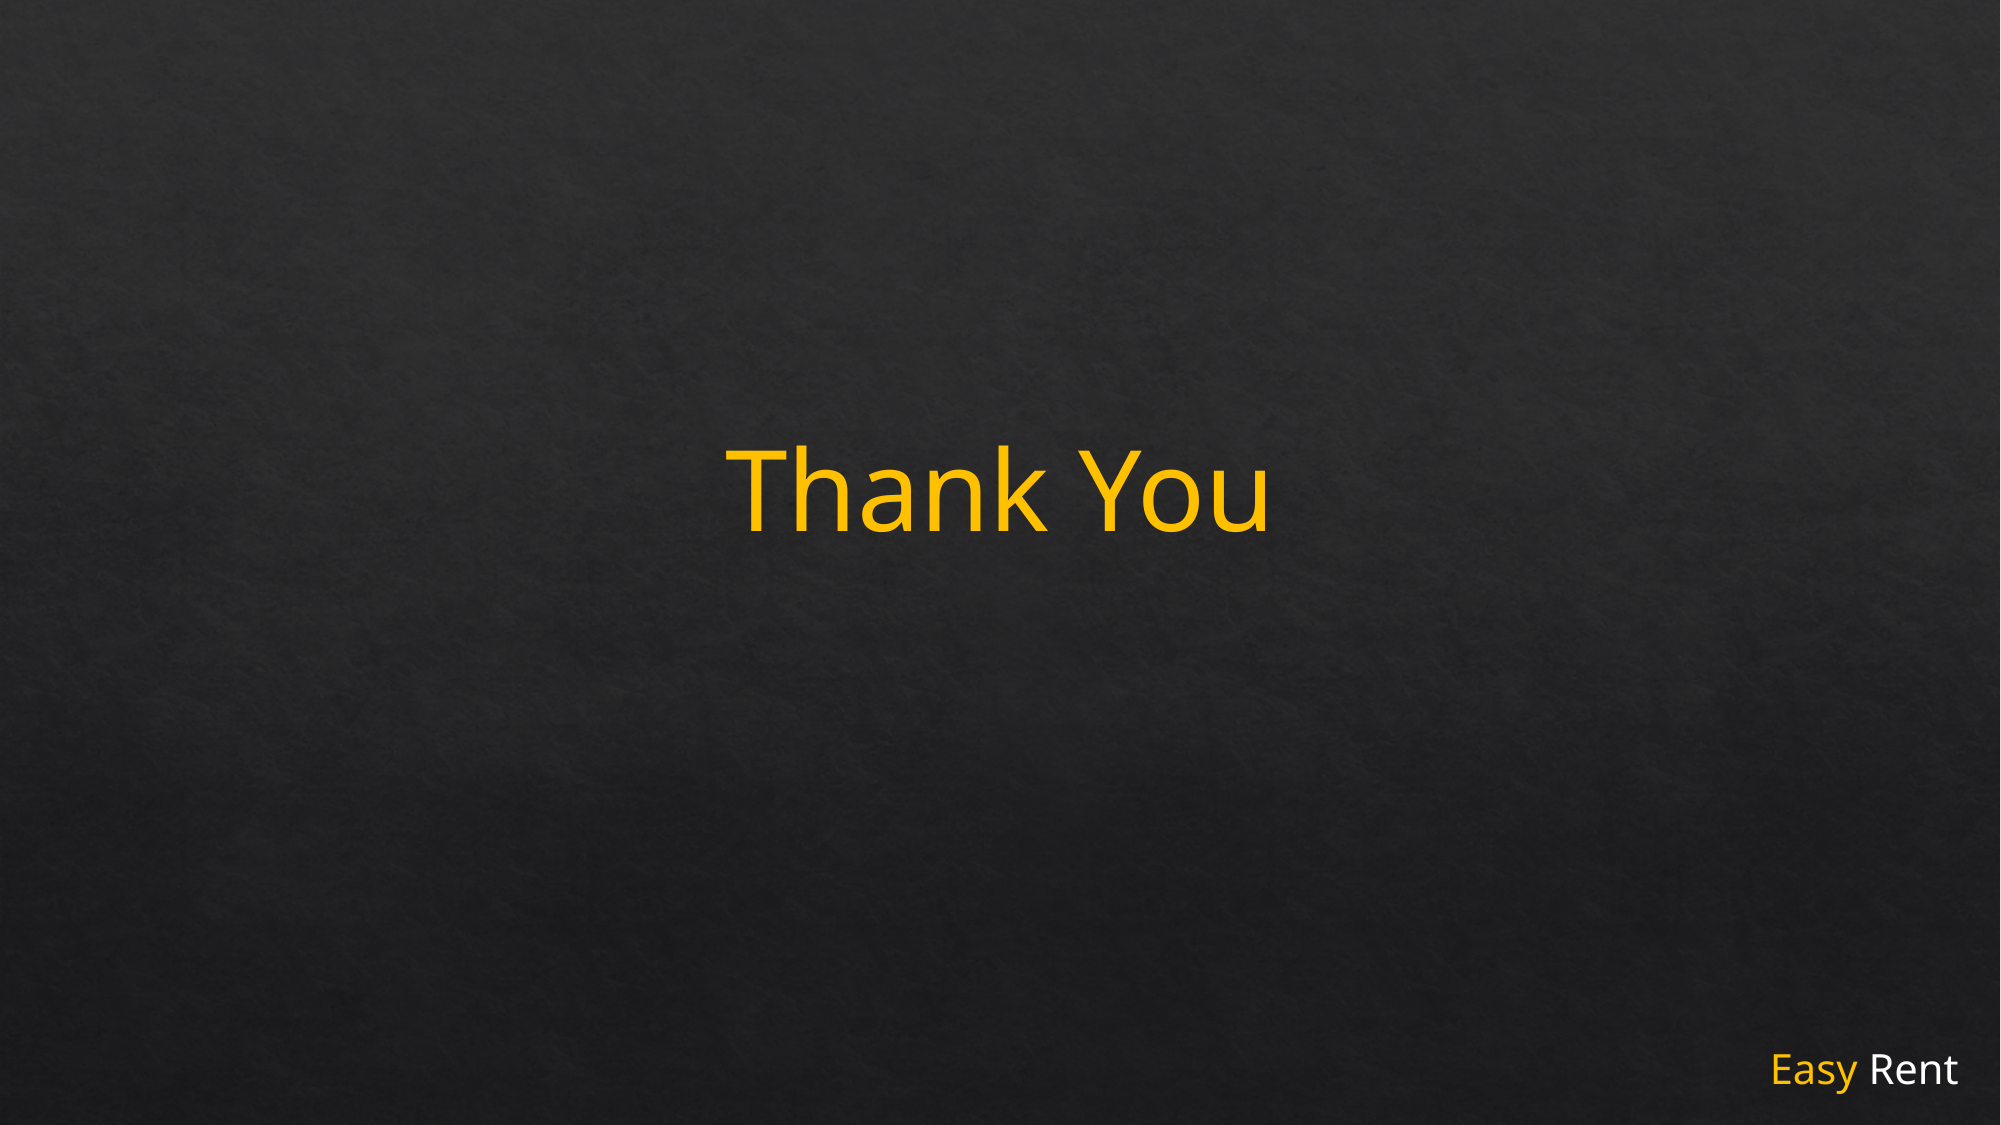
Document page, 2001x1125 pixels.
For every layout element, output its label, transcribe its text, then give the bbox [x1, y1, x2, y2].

text_box Easy Rent [1754, 1035, 1974, 1101]
text_box Thank You [710, 410, 1290, 561]
